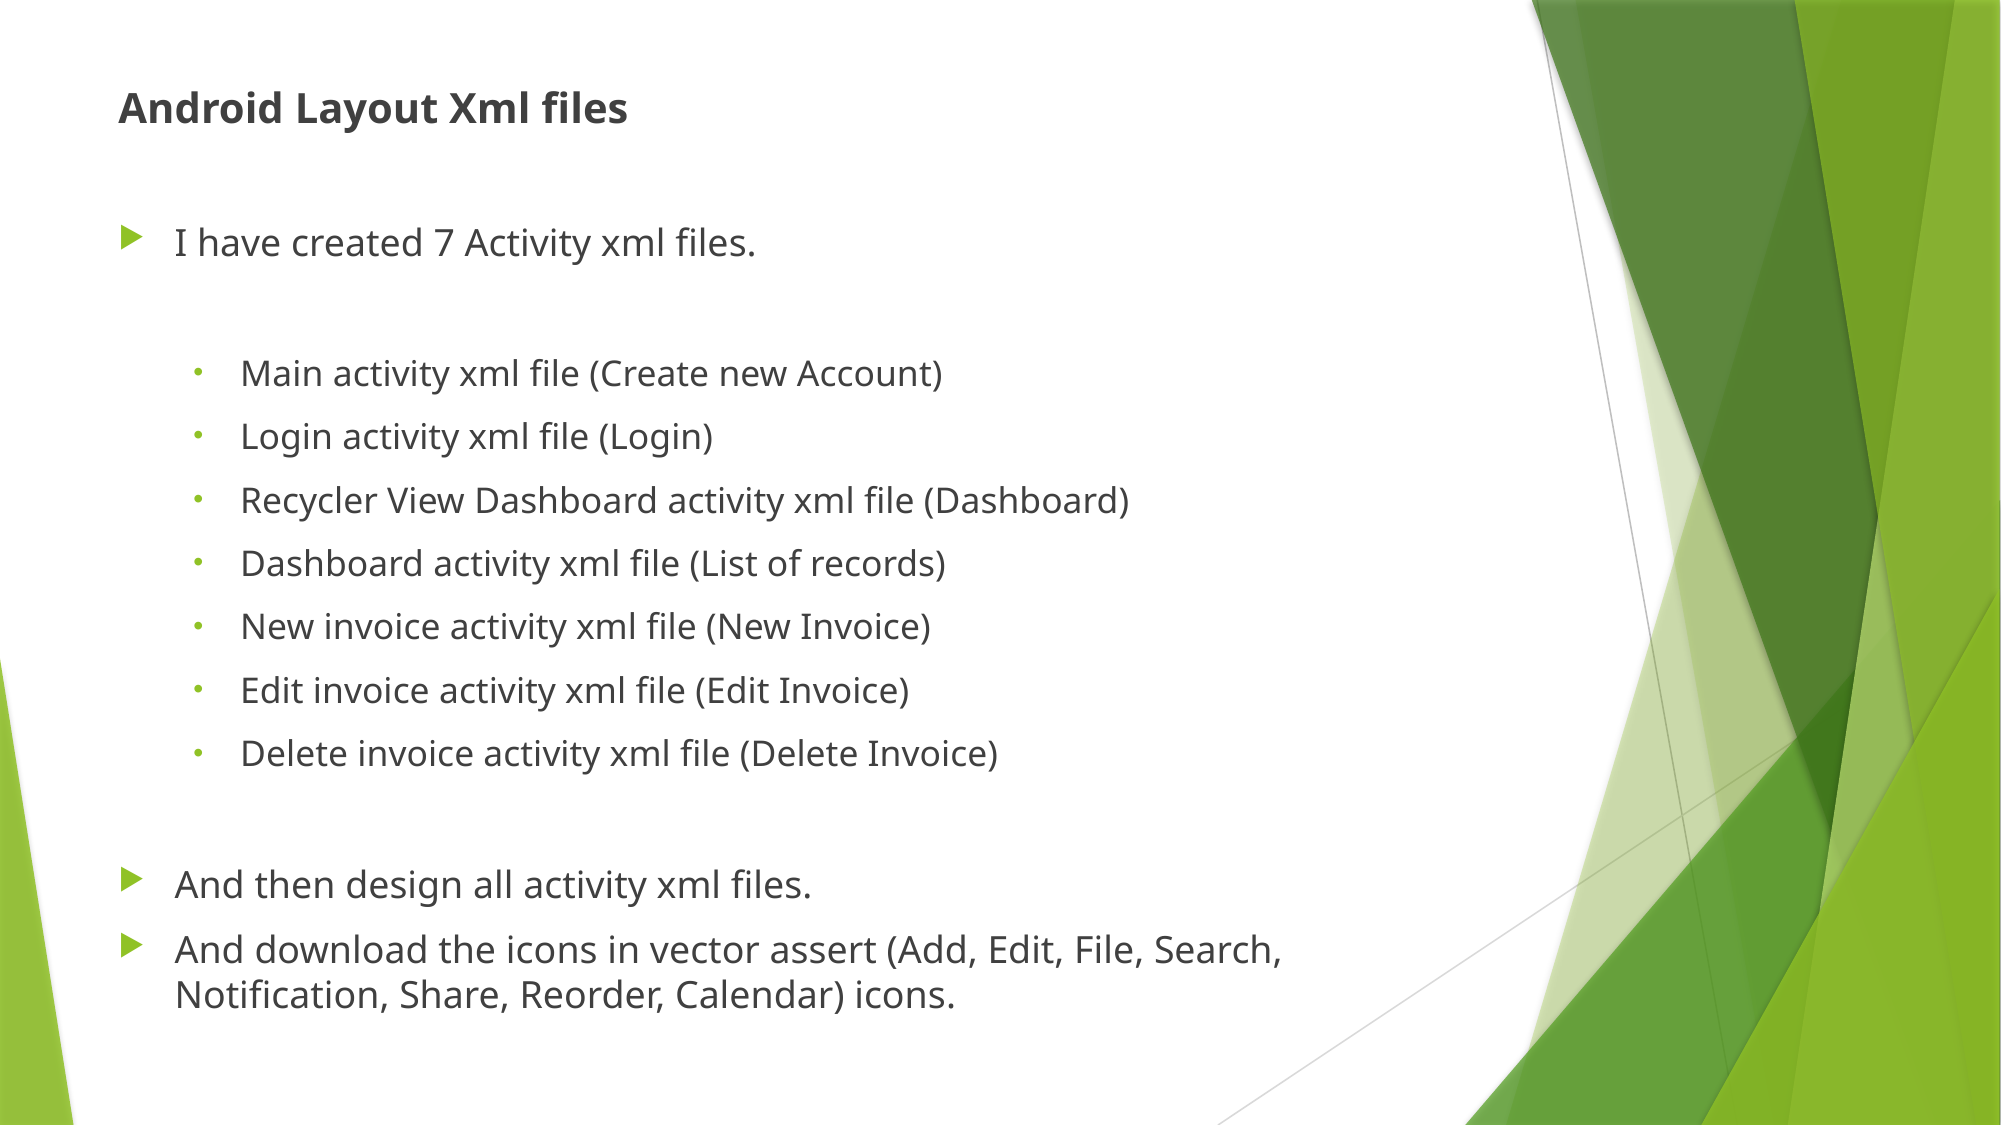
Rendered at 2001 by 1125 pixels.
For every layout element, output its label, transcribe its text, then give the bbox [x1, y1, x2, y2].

list Android Layout Xml files I have created 7 Activity xml files. Main activity xml file (Create new Account) Login activity xml file (Login) Recycler View Dashboard activity xml file (Dashboard) Dashboard activity xml file (List of records) New invoice activity xml file (New Invoice) Edit invoice activity xml file (Edit Invoice) Delete invoice activity xml file (Delete Invoice) And then design all activity xml files. And download the icons in vector assert (Add, Edit, File, Search, Notification, Share, Reorder, Calendar) icons. [103, 74, 1514, 1036]
